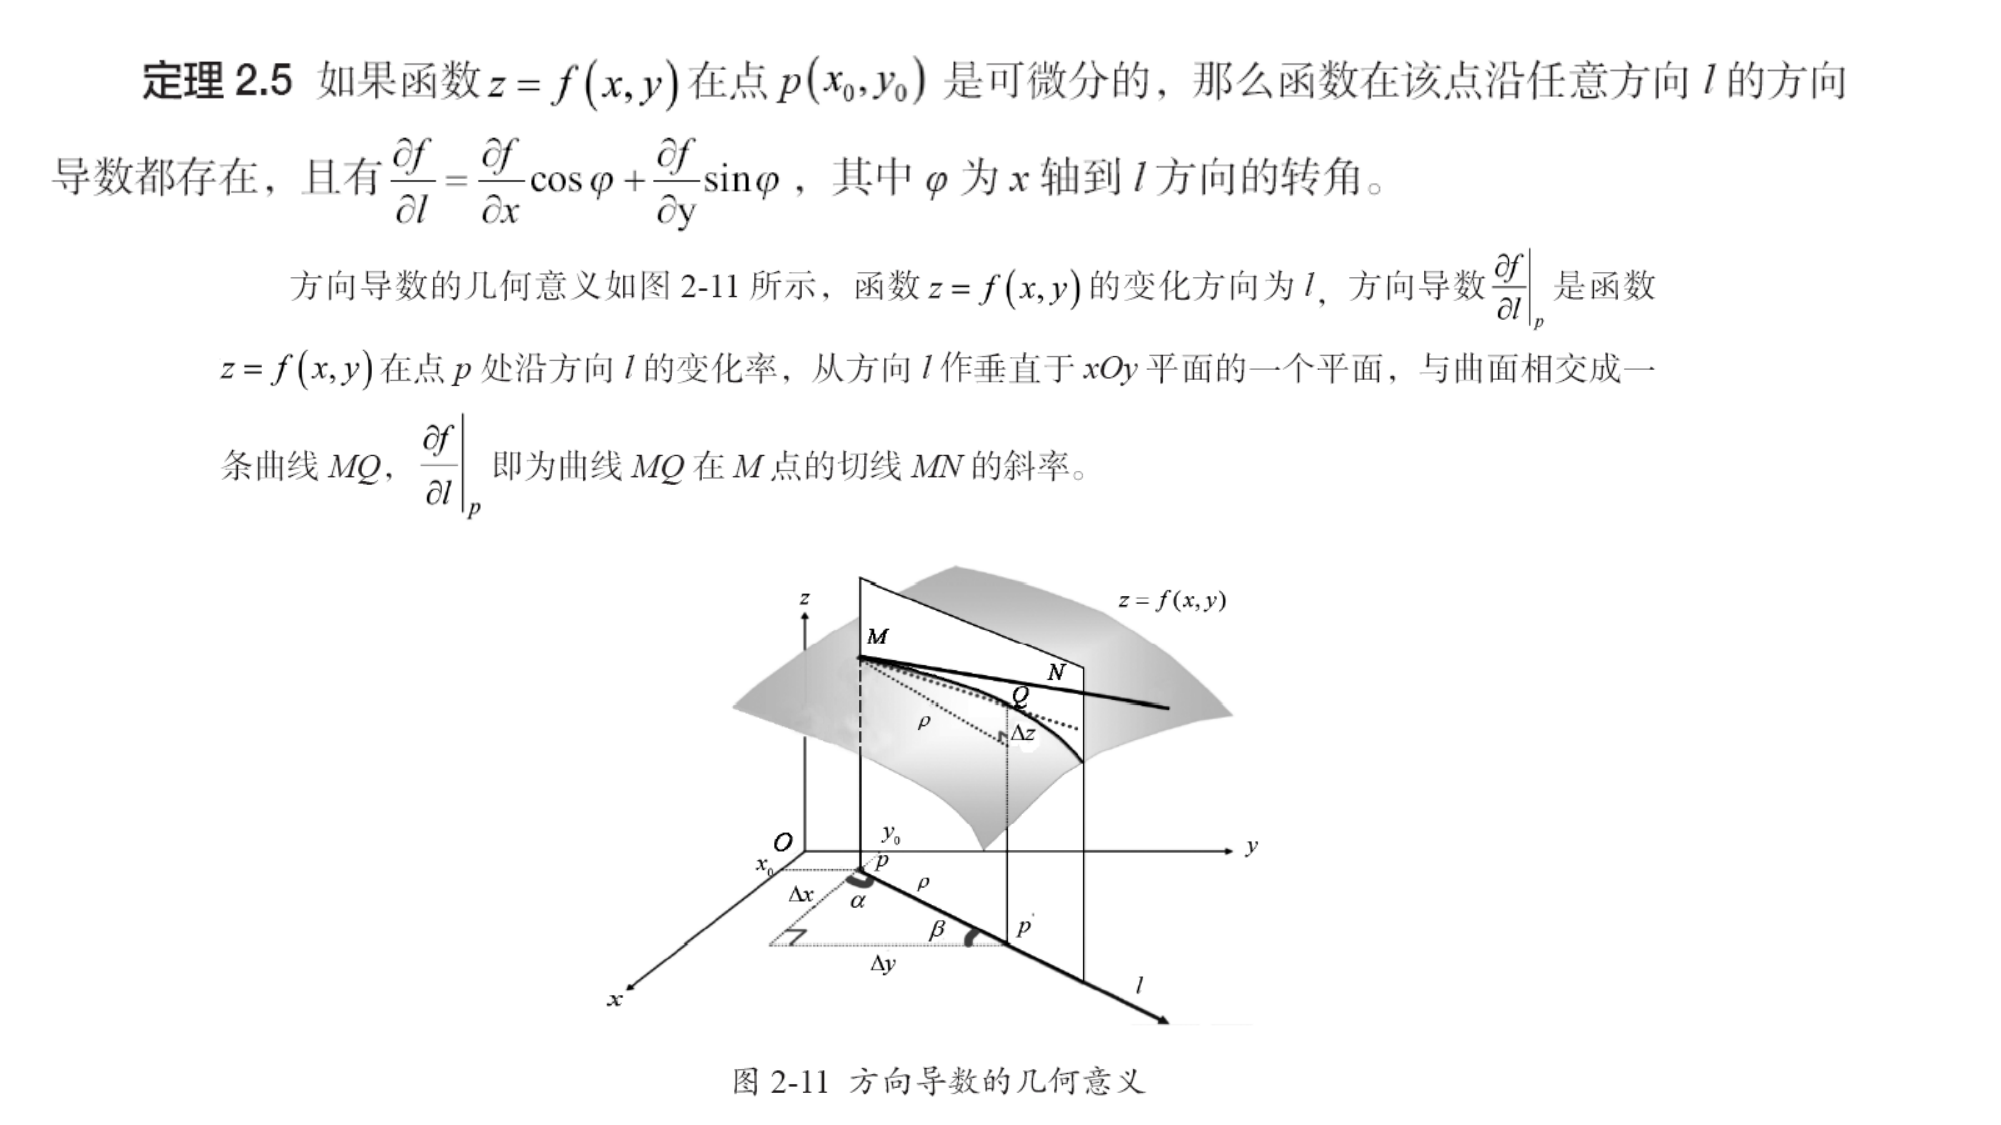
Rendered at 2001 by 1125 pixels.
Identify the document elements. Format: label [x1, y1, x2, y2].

picture [22, 35, 1873, 1108]
